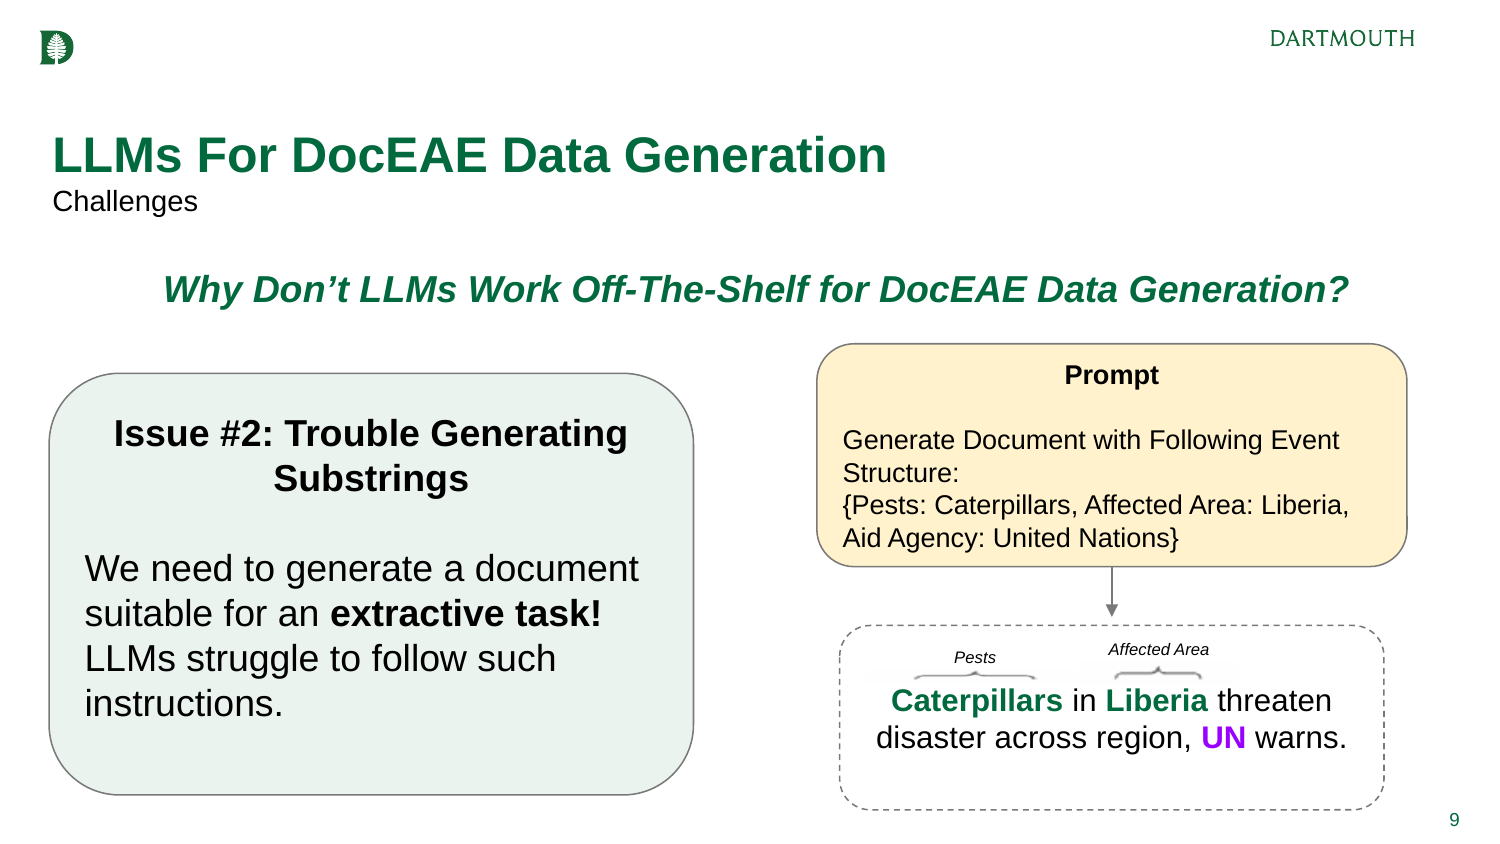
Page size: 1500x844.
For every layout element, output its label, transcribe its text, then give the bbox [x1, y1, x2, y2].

text_box Pests [930, 634, 1020, 667]
text_box Issue #2: Trouble Generating Substrings We need to generate a document suitable for an extractive task! LLMs struggle to follow such instructions. [49, 373, 694, 795]
text_box Prompt Generate Document with Following Event Structure: {Pests: Caterpillars, Affected Area: Liberia, Aid Agency: United Nations} [816, 343, 1407, 567]
text_box Affected Area [1084, 625, 1234, 660]
picture [39, 30, 74, 65]
picture [864, 661, 1238, 685]
text_box Why Don’t LLMs Work Off-The-Shelf for DocEAE Data Generation? [106, 250, 1407, 344]
text_box LLMs For DocEAE Data Generation Challenges [37, 107, 1461, 221]
slide_number ‹#› [1395, 806, 1460, 833]
text_box Caterpillars in Liberia threaten disaster across region, UN warns. [839, 625, 1385, 810]
picture [1270, 29, 1415, 47]
